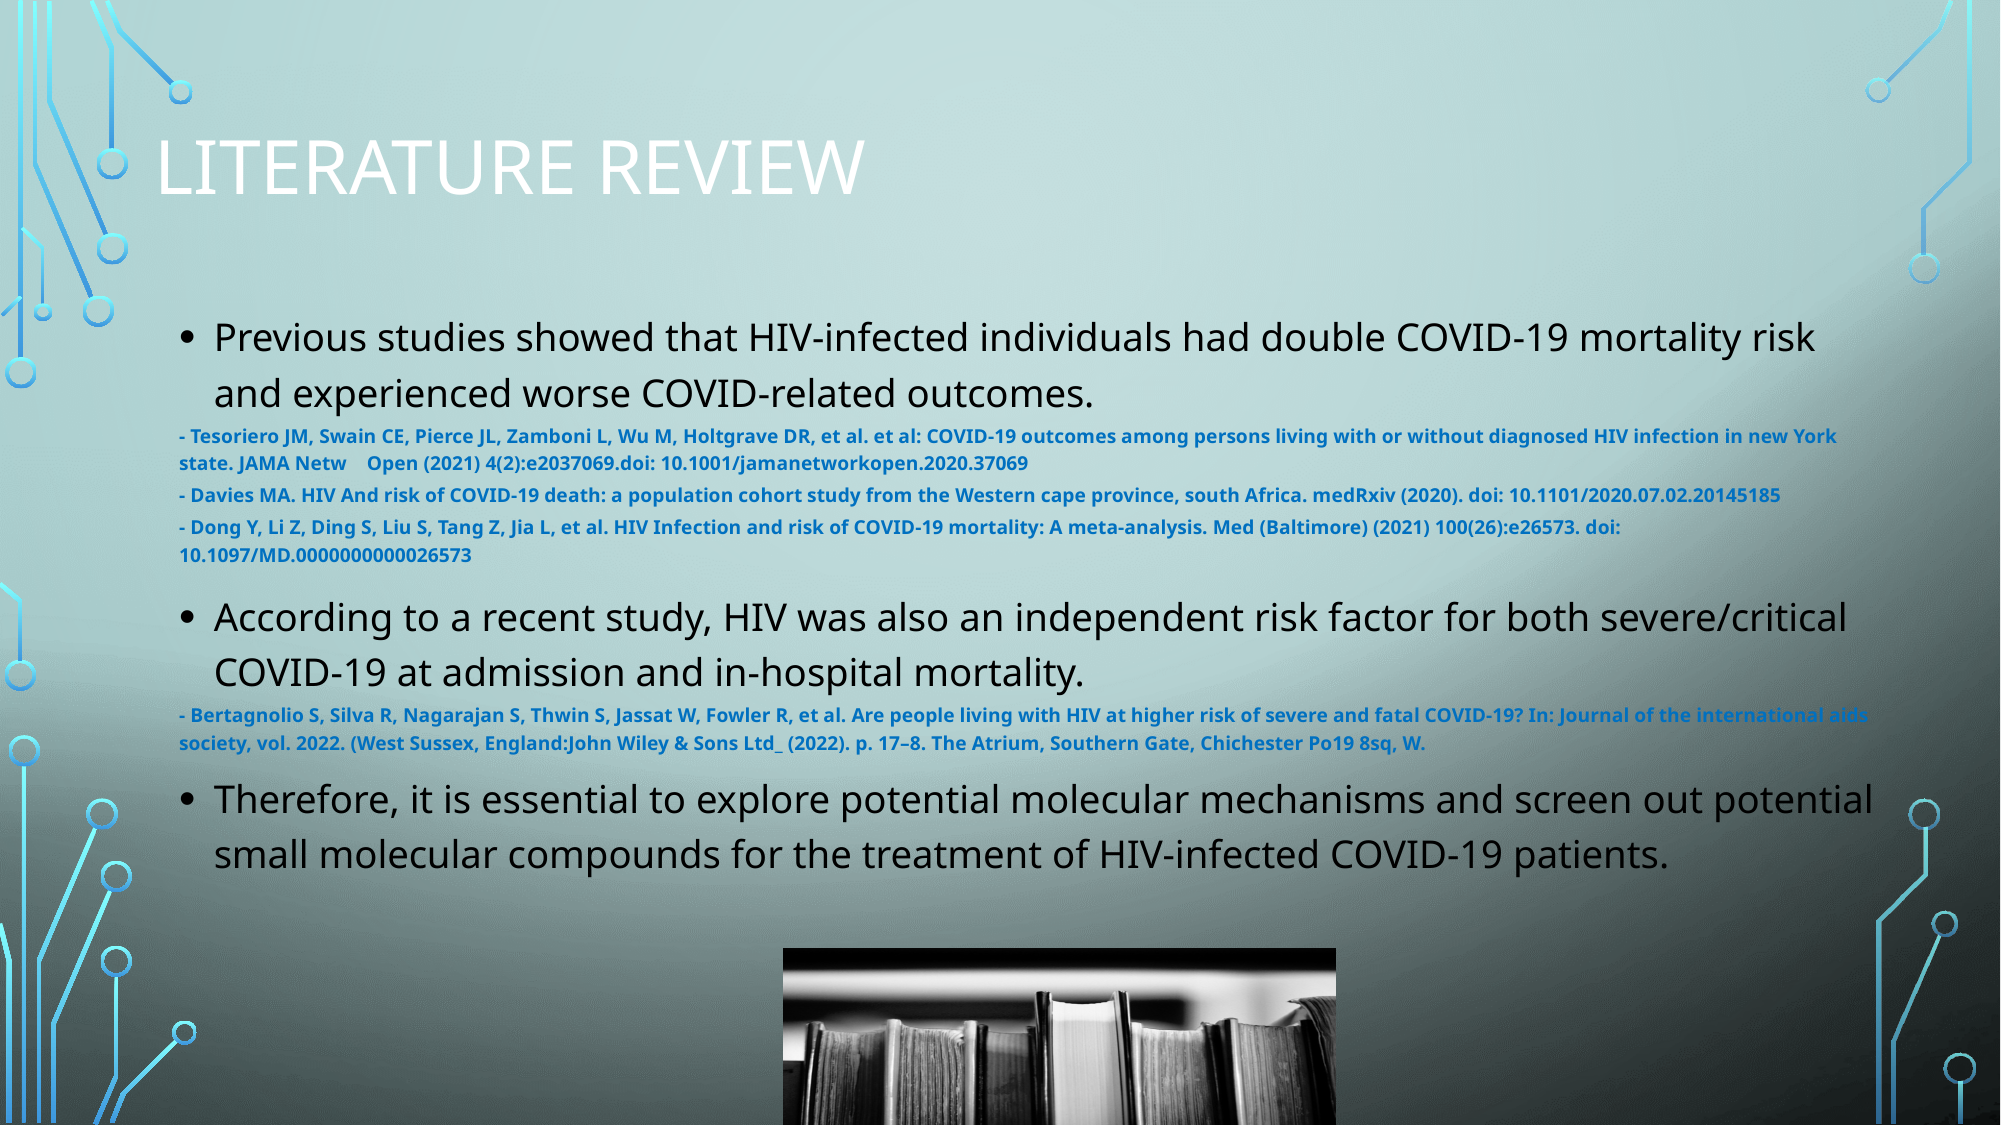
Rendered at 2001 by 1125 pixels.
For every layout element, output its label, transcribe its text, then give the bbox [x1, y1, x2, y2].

list [139, 272, 1875, 853]
picture [783, 947, 1336, 1125]
title Literature review [139, 48, 1765, 272]
text_box Previous studies showed that HIV-infected individuals had double COVID-19 mortality risk and experienced worse COVID-related outcomes. - Tesoriero JM, Swain CE, Pierce JL, Zamboni L, Wu M, Holtgrave DR, et al. et al: COVID-19 outcomes among persons living with or without diagnosed HIV infection in new York state. JAMA Netw Open (2021) 4(2):e2037069.doi: 10.1001/jamanetworkopen.2020.37069 - Davies MA. HIV And risk of COVID-19 death: a population cohort study from the Western cape province, south Africa. medRxiv (2020). doi: 10.1101/2020.07.02.20145185 - Dong Y, Li Z, Ding S, Liu S, Tang Z, Jia L, et al. HIV Infection and risk of COVID-19 mortality: A meta-analysis. Med (Baltimore) (2021) 100(26):e26573. doi: 10.1097/MD.0000000000026573 According to a recent study, HIV was also an independent risk factor for both severe/critical COVID-19 at admission and in-hospital mortality. - Bertagnolio S, Silva R, Nagarajan S, Thwin S, Jassat W, Fowler R, et al. Are people living with HIV at higher risk of severe and fatal COVID-19? In: Journal of the international aids society, vol. 2022. (West Sussex, England:John Wiley & Sons Ltd_ (2022). p. 17–8. The Atrium, Southern Gate, Chichester Po19 8sq, W. Therefore, it is essential to explore potential molecular mechanisms and screen out potential small molecular compounds for the treatment of HIV-infected COVID-19 patients. [164, 296, 1900, 949]
